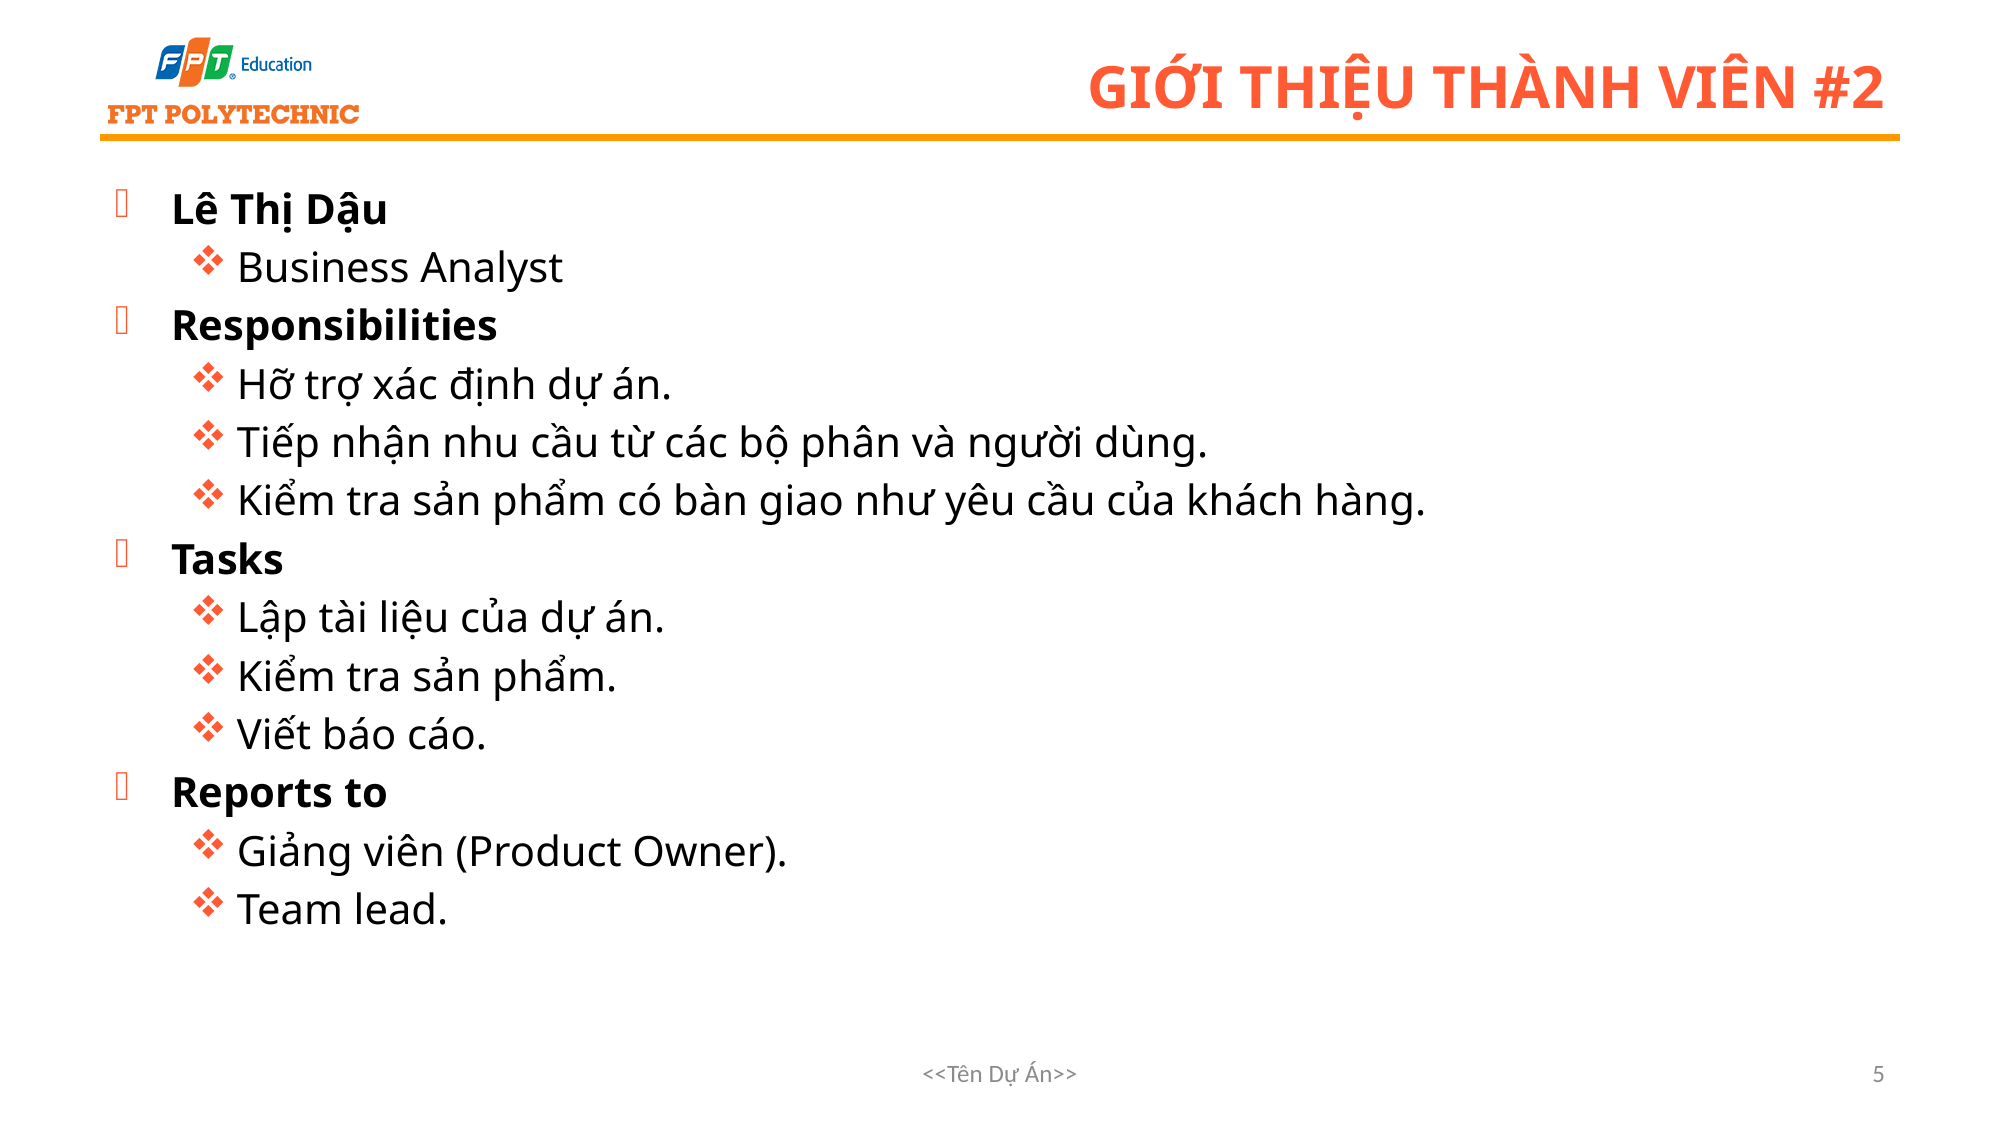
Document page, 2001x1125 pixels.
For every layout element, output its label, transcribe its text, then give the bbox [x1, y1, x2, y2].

picture [99, 135, 367, 143]
title Giới thiệu thành viên #2 [366, 45, 1900, 125]
picture [99, 25, 367, 134]
footer <<Tên Dự Án>> [683, 1042, 1317, 1103]
slide_number 5 [1433, 1042, 1900, 1103]
list Lê Thị Dậu Business Analyst Responsibilities Hỡ trợ xác định dự án. Tiếp nhận nhu cầu từ các bộ phân và người dùng. Kiểm tra sản phẩm có bàn giao như yêu cầu của khách hàng. Tasks Lập tài liệu của dự án. Kiểm tra sản phẩm. Viết báo cáo. Reports to Giảng viên (Product Owner). Team lead. [99, 174, 1900, 1125]
